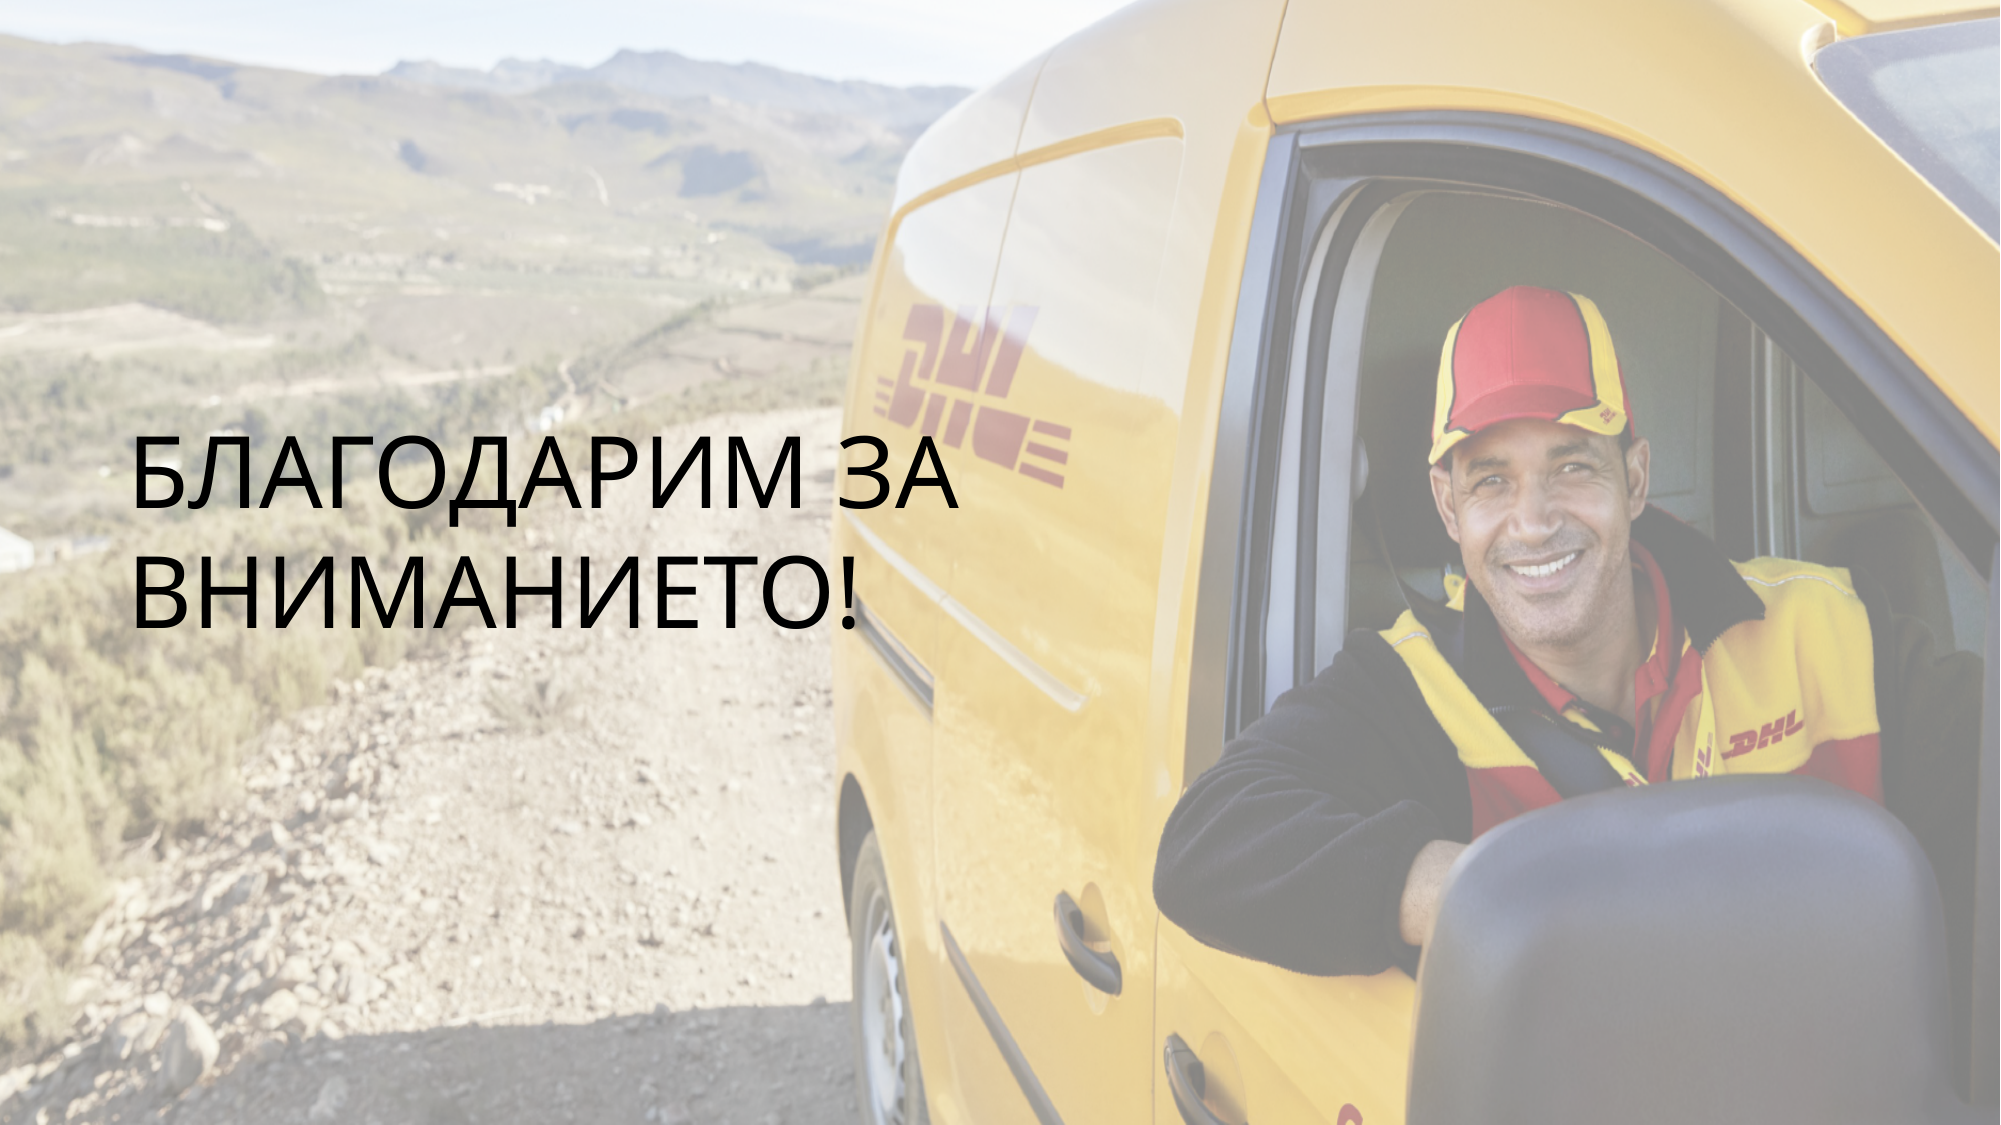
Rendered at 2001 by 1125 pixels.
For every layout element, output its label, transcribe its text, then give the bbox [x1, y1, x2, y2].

title Благодарим за вниманието! [112, 372, 1243, 685]
